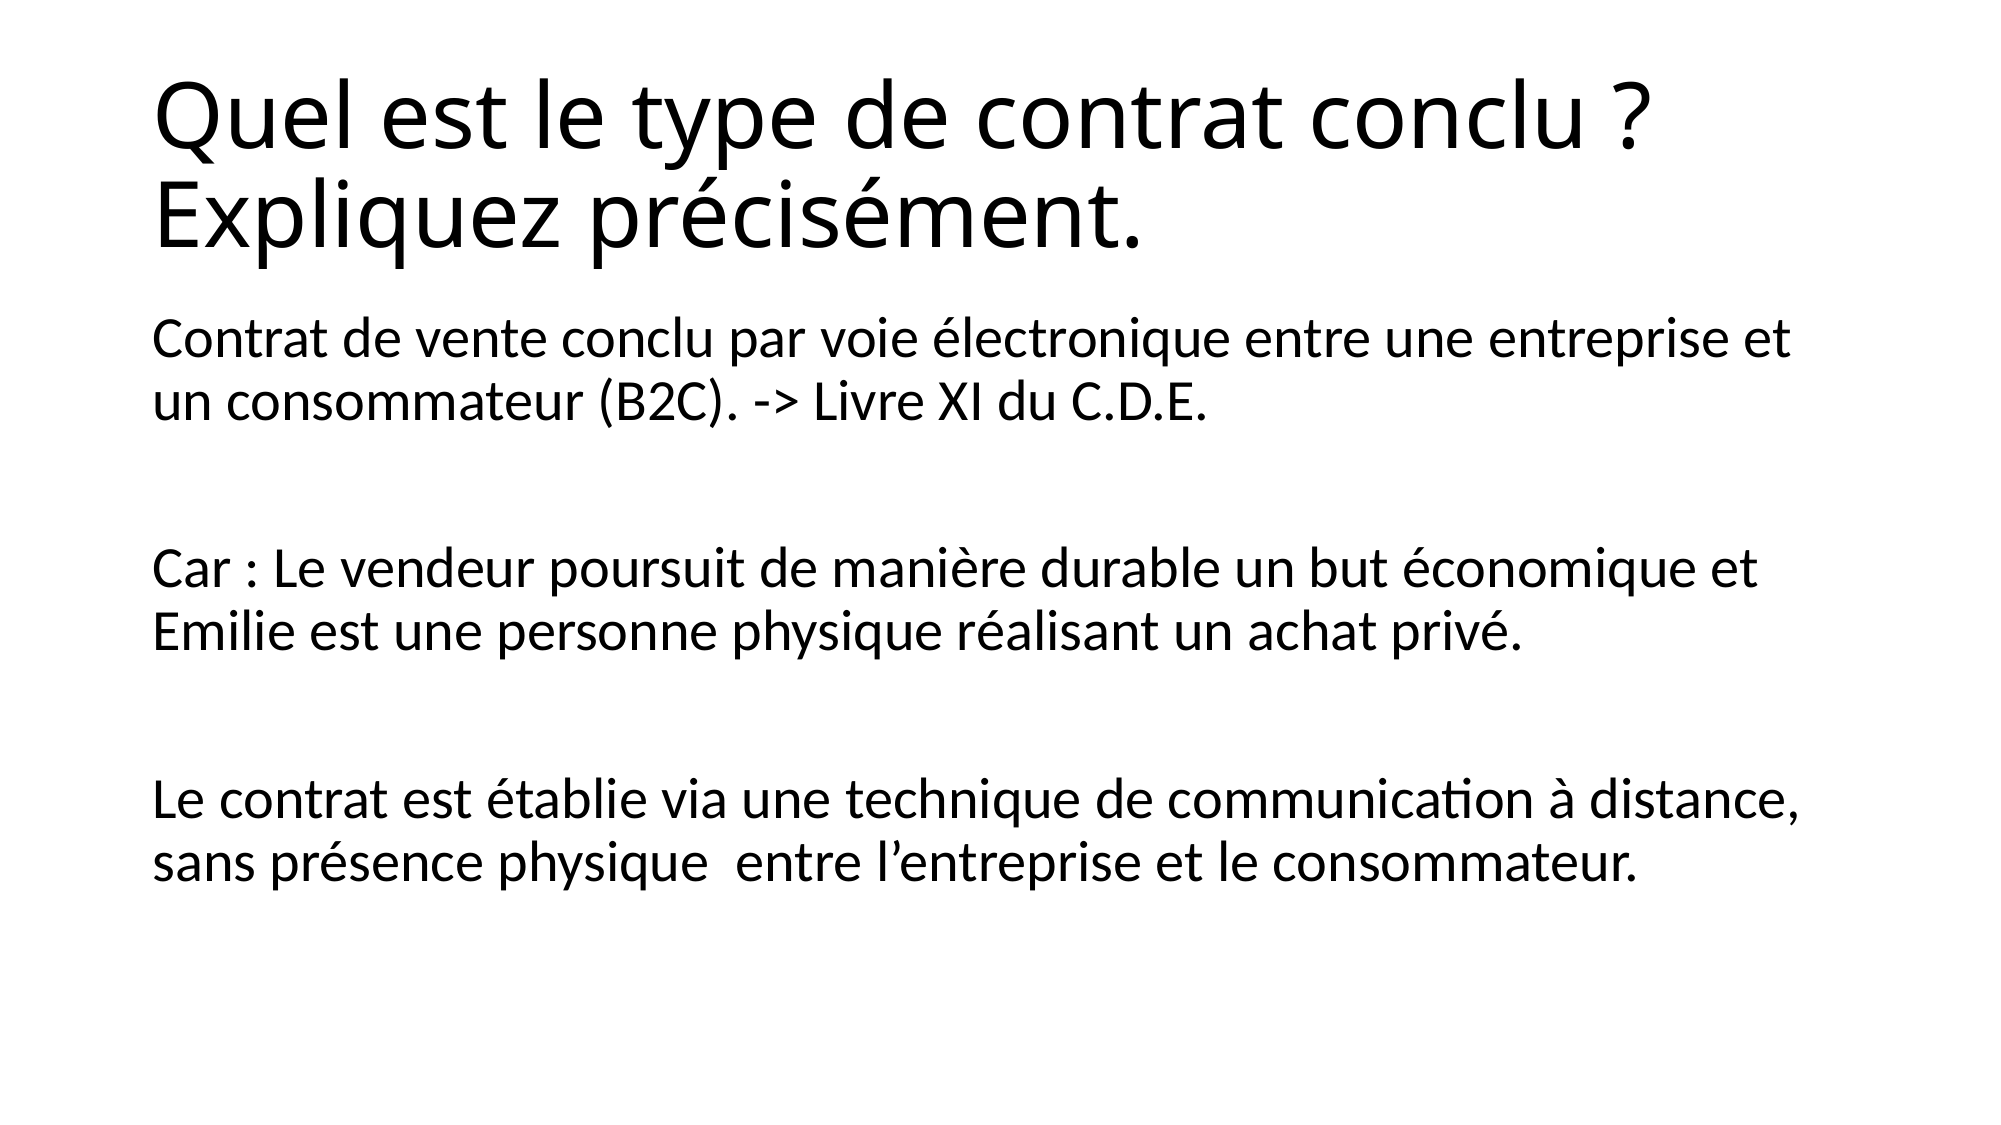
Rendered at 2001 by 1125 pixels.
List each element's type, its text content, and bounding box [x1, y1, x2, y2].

list Contrat de vente conclu par voie électronique entre une entreprise et un consommateur (B2C). -> Livre XI du C.D.E. Car : Le vendeur poursuit de manière durable un but économique et Emilie est une personne physique réalisant un achat privé. Le contrat est établie via une technique de communication à distance, sans présence physique entre l’entreprise et le consommateur. [137, 299, 1863, 1014]
title Quel est le type de contrat conclu ? Expliquez précisément. [137, 59, 1863, 278]
